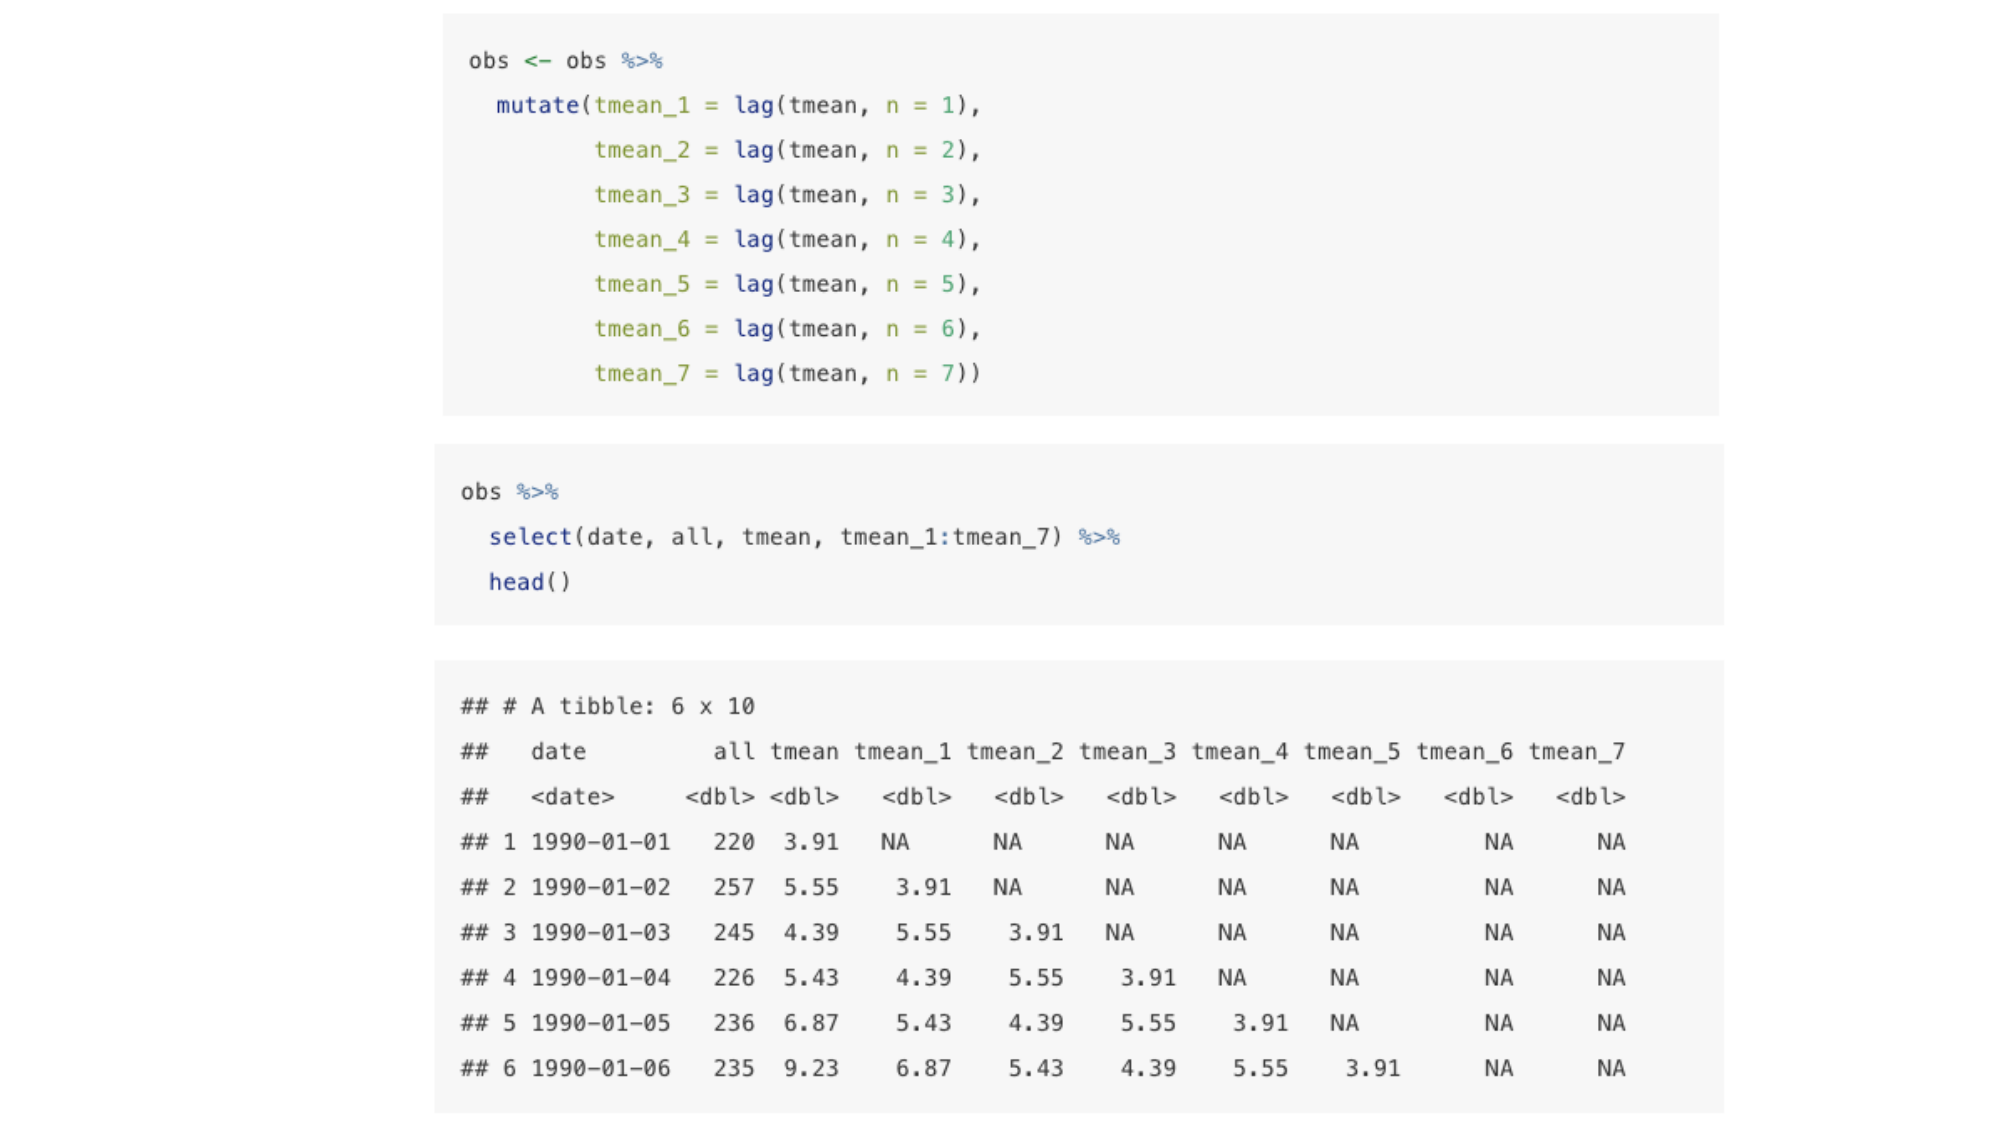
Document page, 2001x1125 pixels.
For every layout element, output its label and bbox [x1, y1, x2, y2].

picture [425, 0, 1736, 1125]
